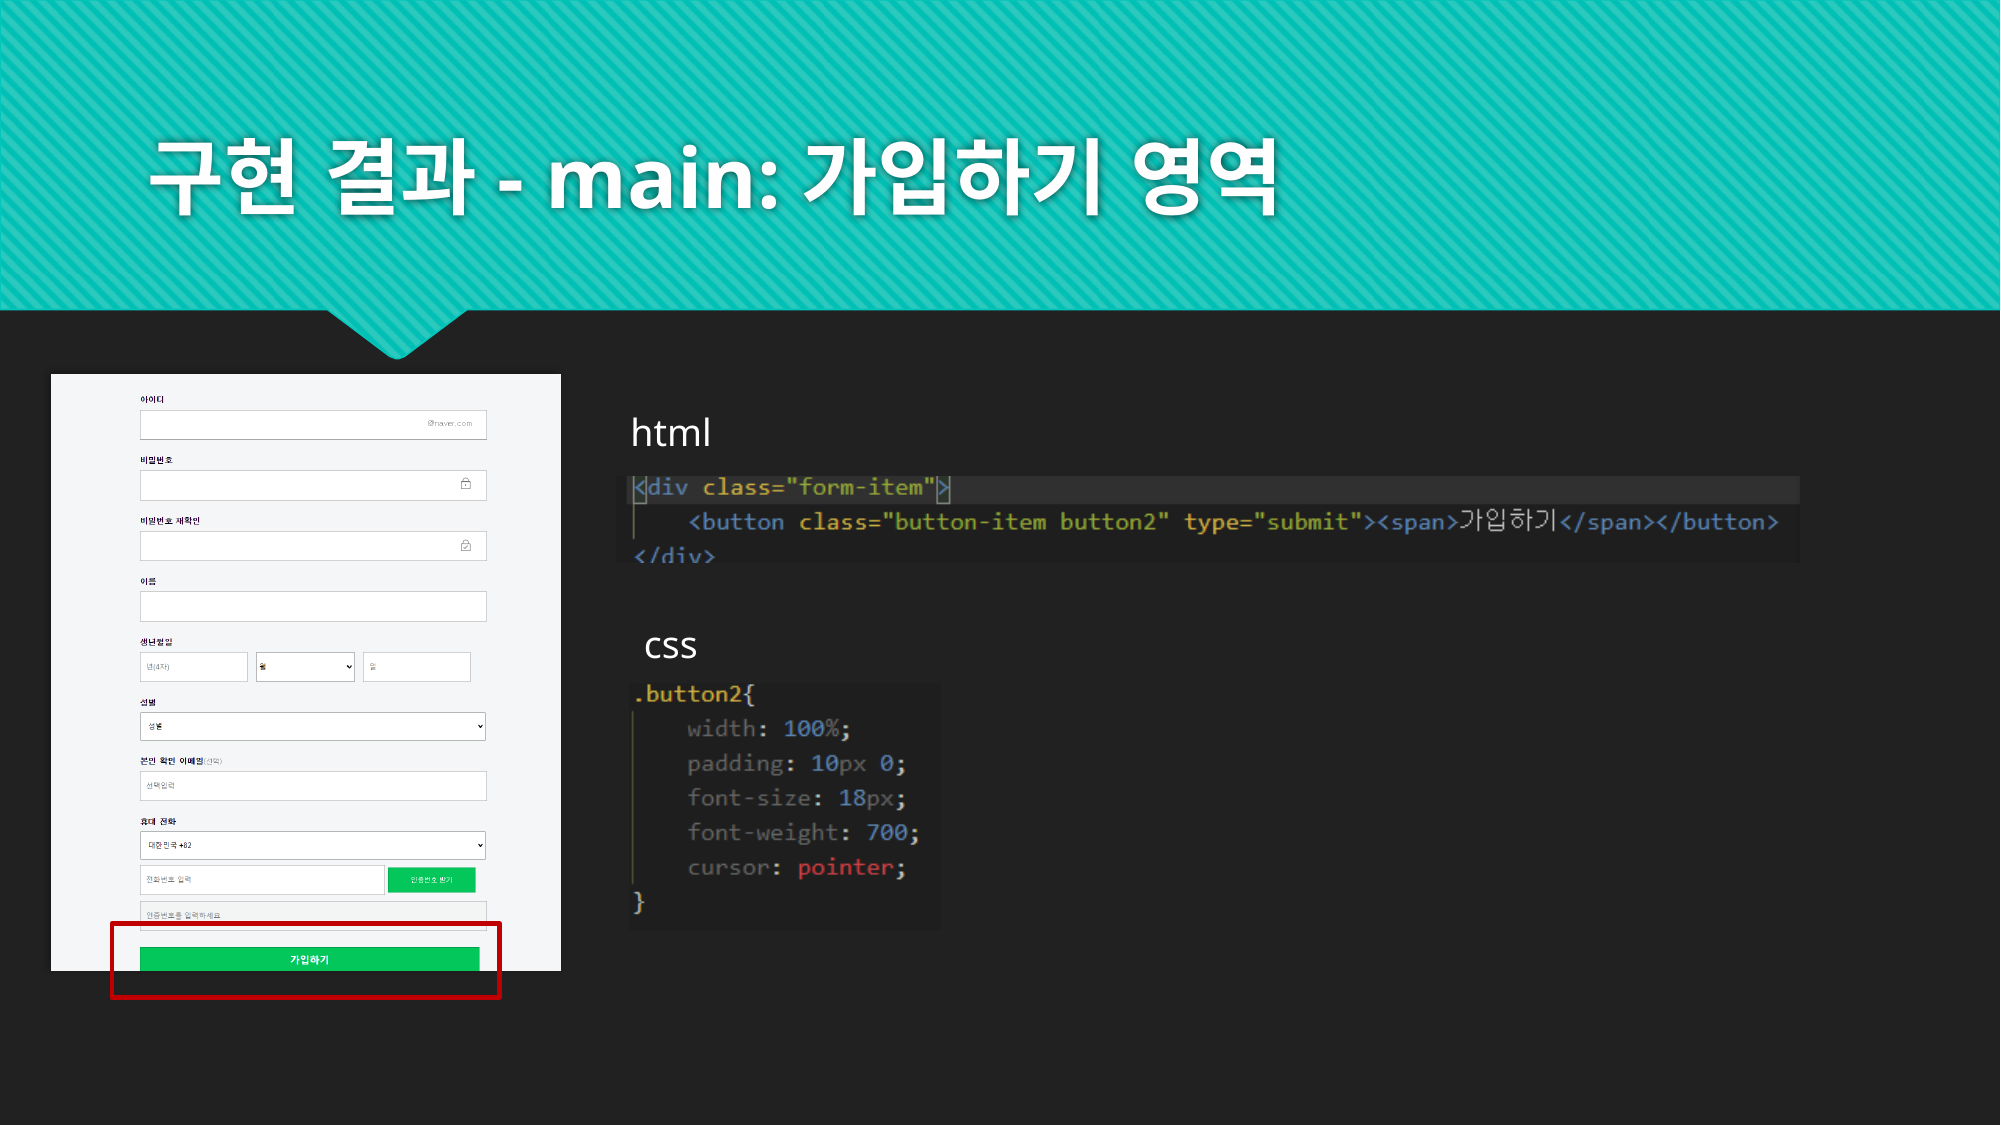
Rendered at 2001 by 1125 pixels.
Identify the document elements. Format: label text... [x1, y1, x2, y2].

picture [616, 476, 1800, 563]
text_box css [629, 613, 713, 674]
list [50, 374, 561, 972]
text_box [111, 972, 501, 999]
picture [628, 683, 941, 930]
text_box html [615, 401, 727, 462]
title 구현 결과- main:가입하기 영역 [132, 73, 1868, 233]
